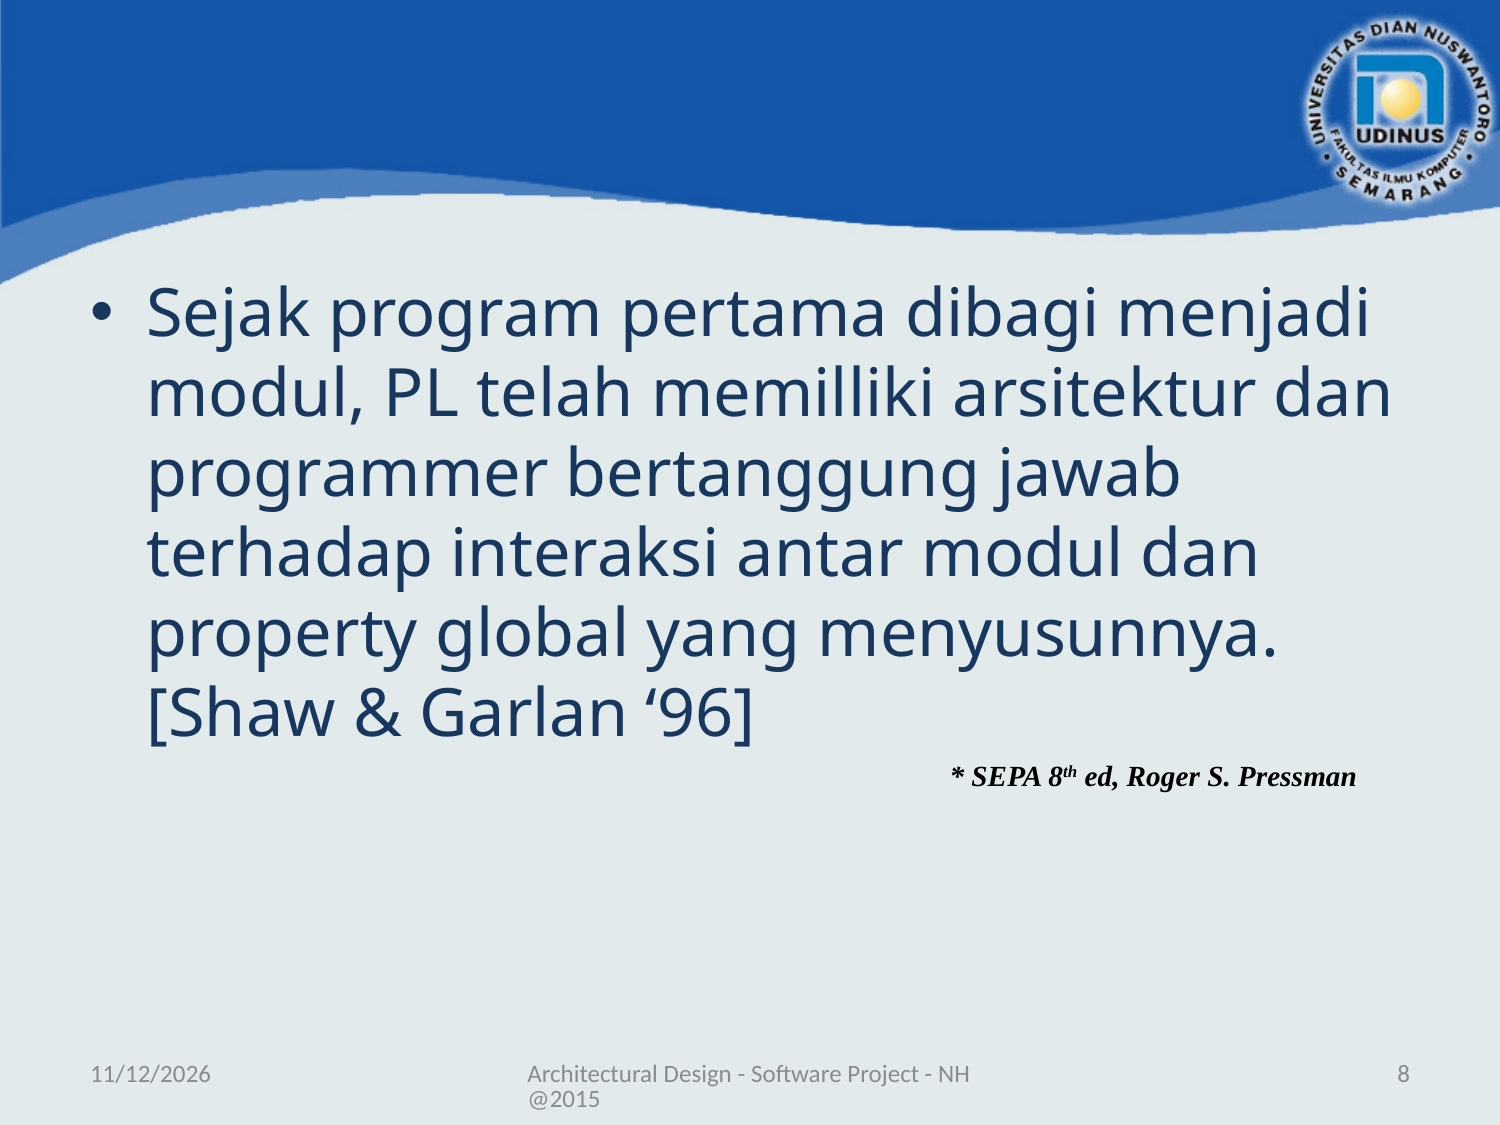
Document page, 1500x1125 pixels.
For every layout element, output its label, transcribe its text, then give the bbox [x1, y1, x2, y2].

slide_number 8 [1074, 1042, 1425, 1103]
list Sejak program pertama dibagi menjadi modul, PL telah memilliki arsitektur dan programmer bertanggung jawab terhadap interaksi antar modul dan property global yang menyusunnya. [Shaw & Garlan ‘96] [75, 262, 1425, 1005]
text_box * SEPA 8th ed, Roger S. Pressman [934, 749, 1373, 800]
footer Architectural Design - Software Project - NH@2015 [512, 1042, 988, 1103]
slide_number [75, 1042, 425, 1103]
picture [0, 0, 1500, 1125]
